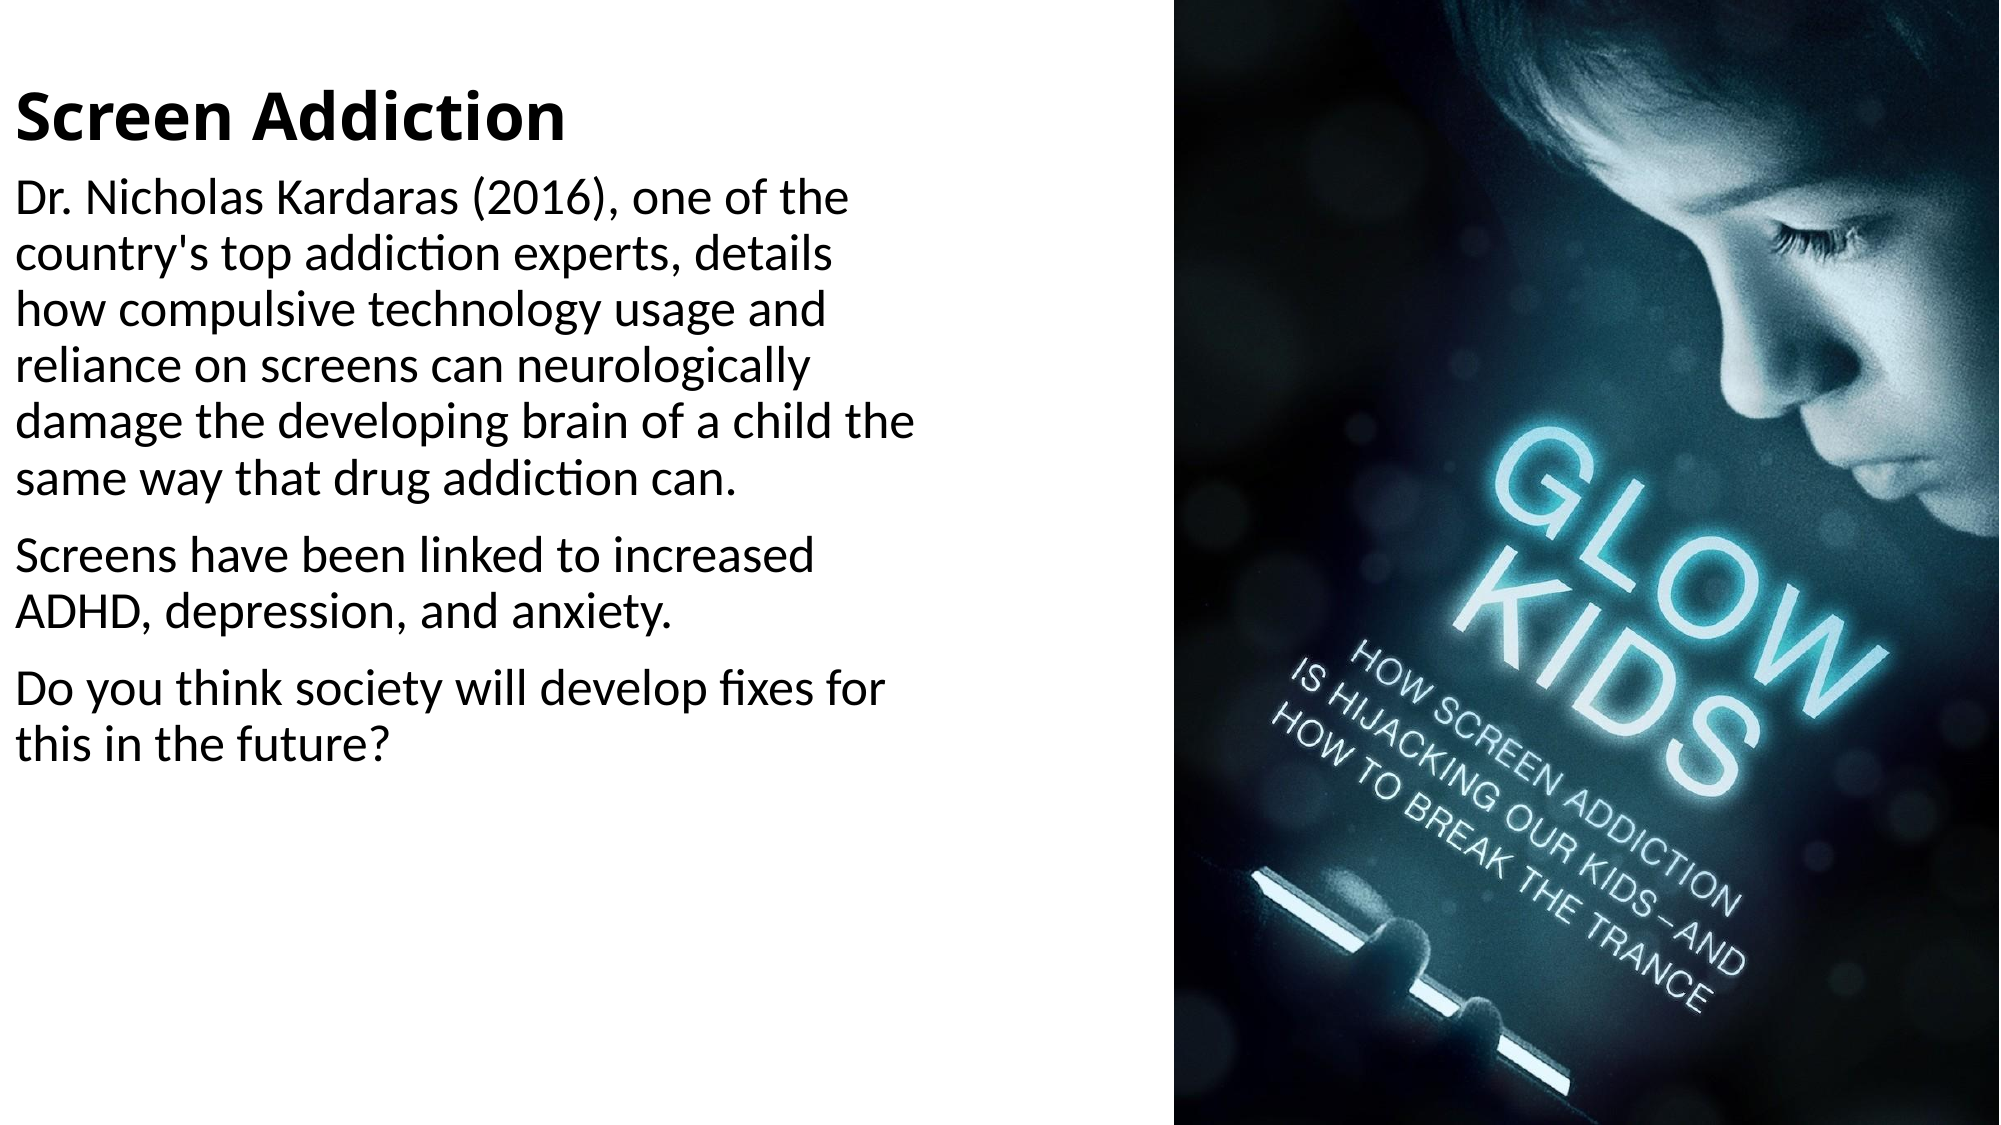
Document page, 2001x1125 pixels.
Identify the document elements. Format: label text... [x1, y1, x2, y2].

title Screen Addiction [0, 75, 783, 161]
list Dr. Nicholas Kardaras (2016), one of the country's top addiction experts, details how compulsive technology usage and reliance on screens can neurologically damage the developing brain of a child the same way that drug addiction can. Screens have been linked to increased ADHD, depression, and anxiety. Do you think society will develop fixes for this in the future? [0, 161, 944, 1125]
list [1174, 0, 1999, 1125]
